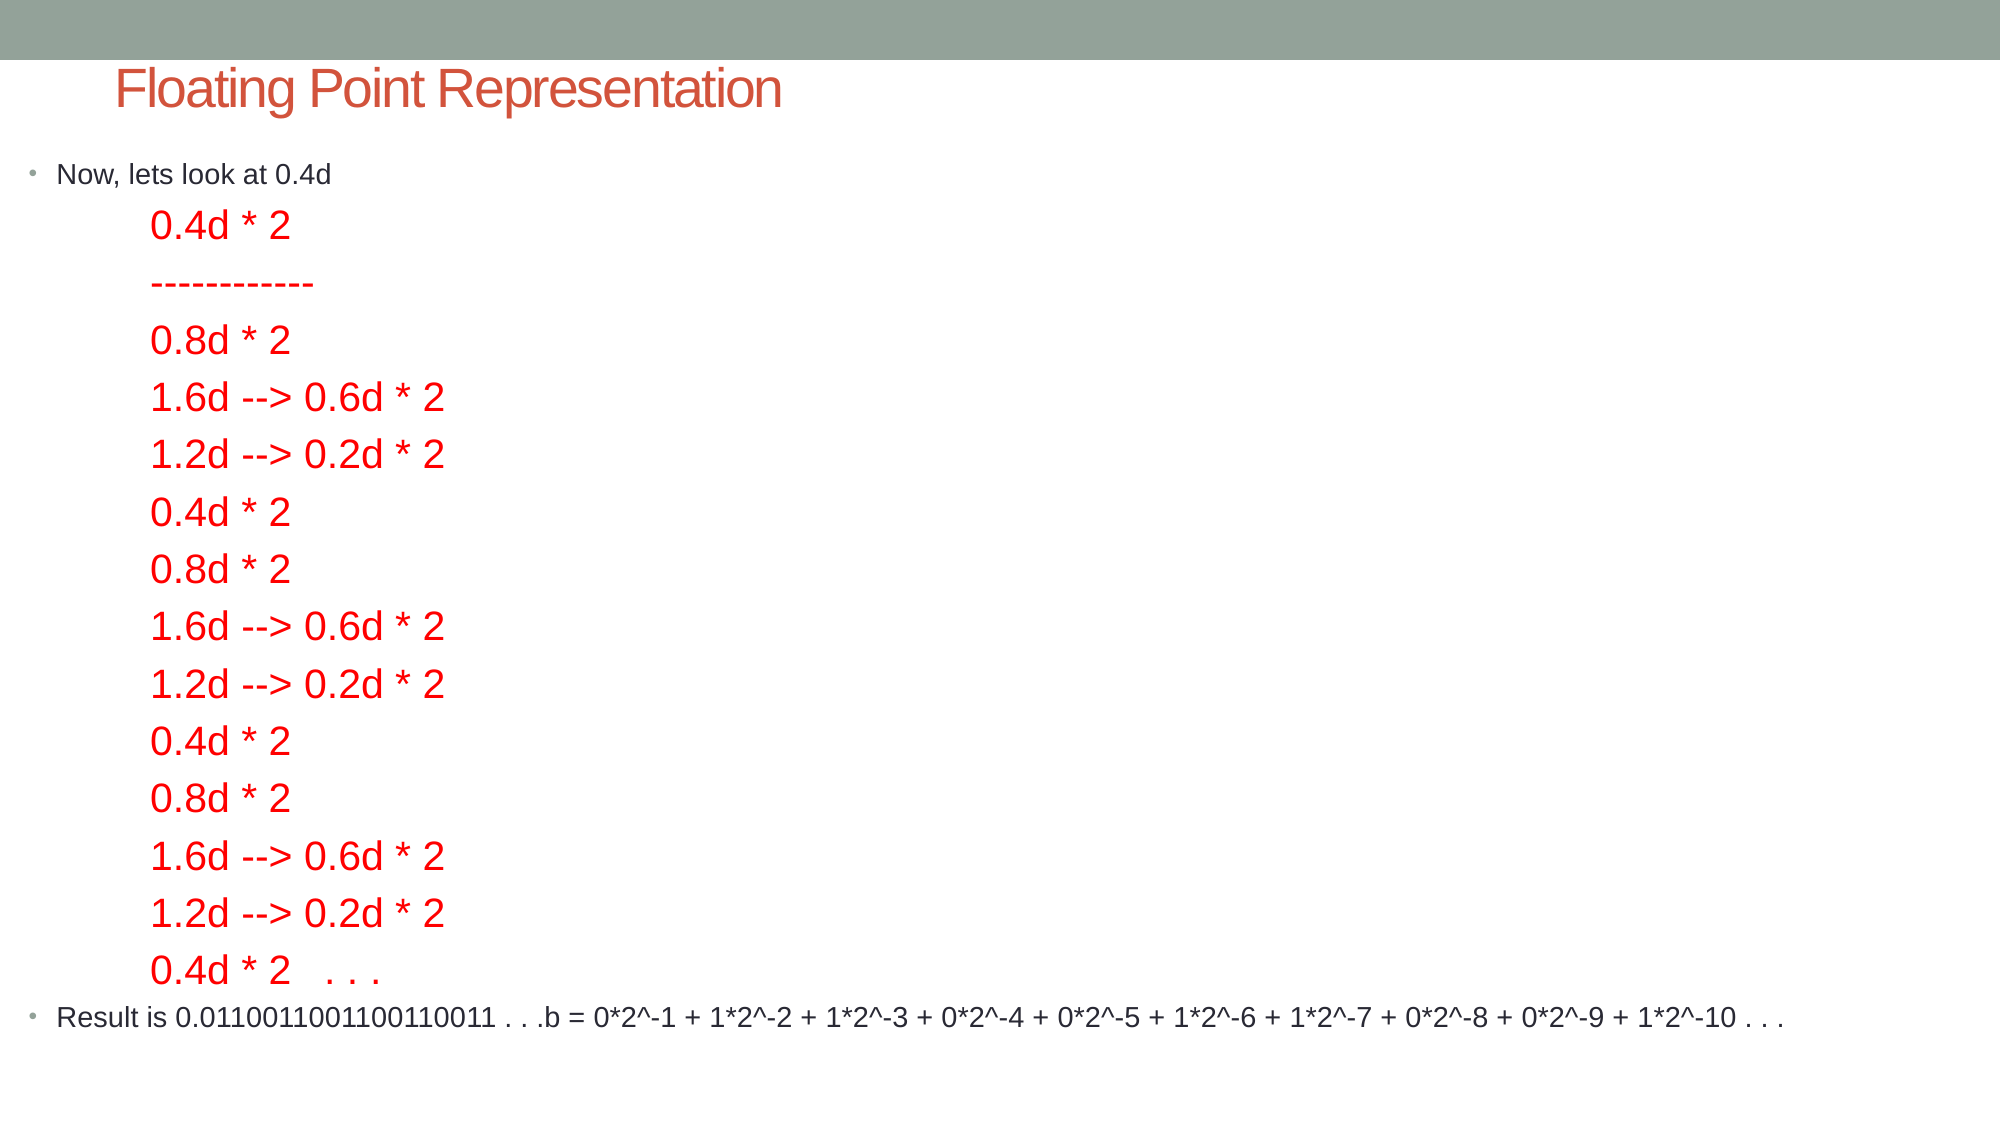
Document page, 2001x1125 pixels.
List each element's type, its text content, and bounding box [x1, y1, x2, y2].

title Floating Point Representation [99, 45, 1900, 127]
list Now, lets look at 0.4d 0.4d * 2 ------------ 0.8d * 2 1.6d --> 0.6d * 2 1.2d --> 0.2d * 2 0.4d * 2 0.8d * 2 1.6d --> 0.6d * 2 1.2d --> 0.2d * 2 0.4d * 2 0.8d * 2 1.6d --> 0.6d * 2 1.2d --> 0.2d * 2 0.4d * 2 . . . Result is 0.0110011001100110011 . . .b = 0*2^-1 + 1*2^-2 + 1*2^-3 + 0*2^-4 + 0*2^-5 + 1*2^-6 + 1*2^-7 + 0*2^-8 + 0*2^-9 + 1*2^-10 . . . [13, 148, 1971, 1047]
